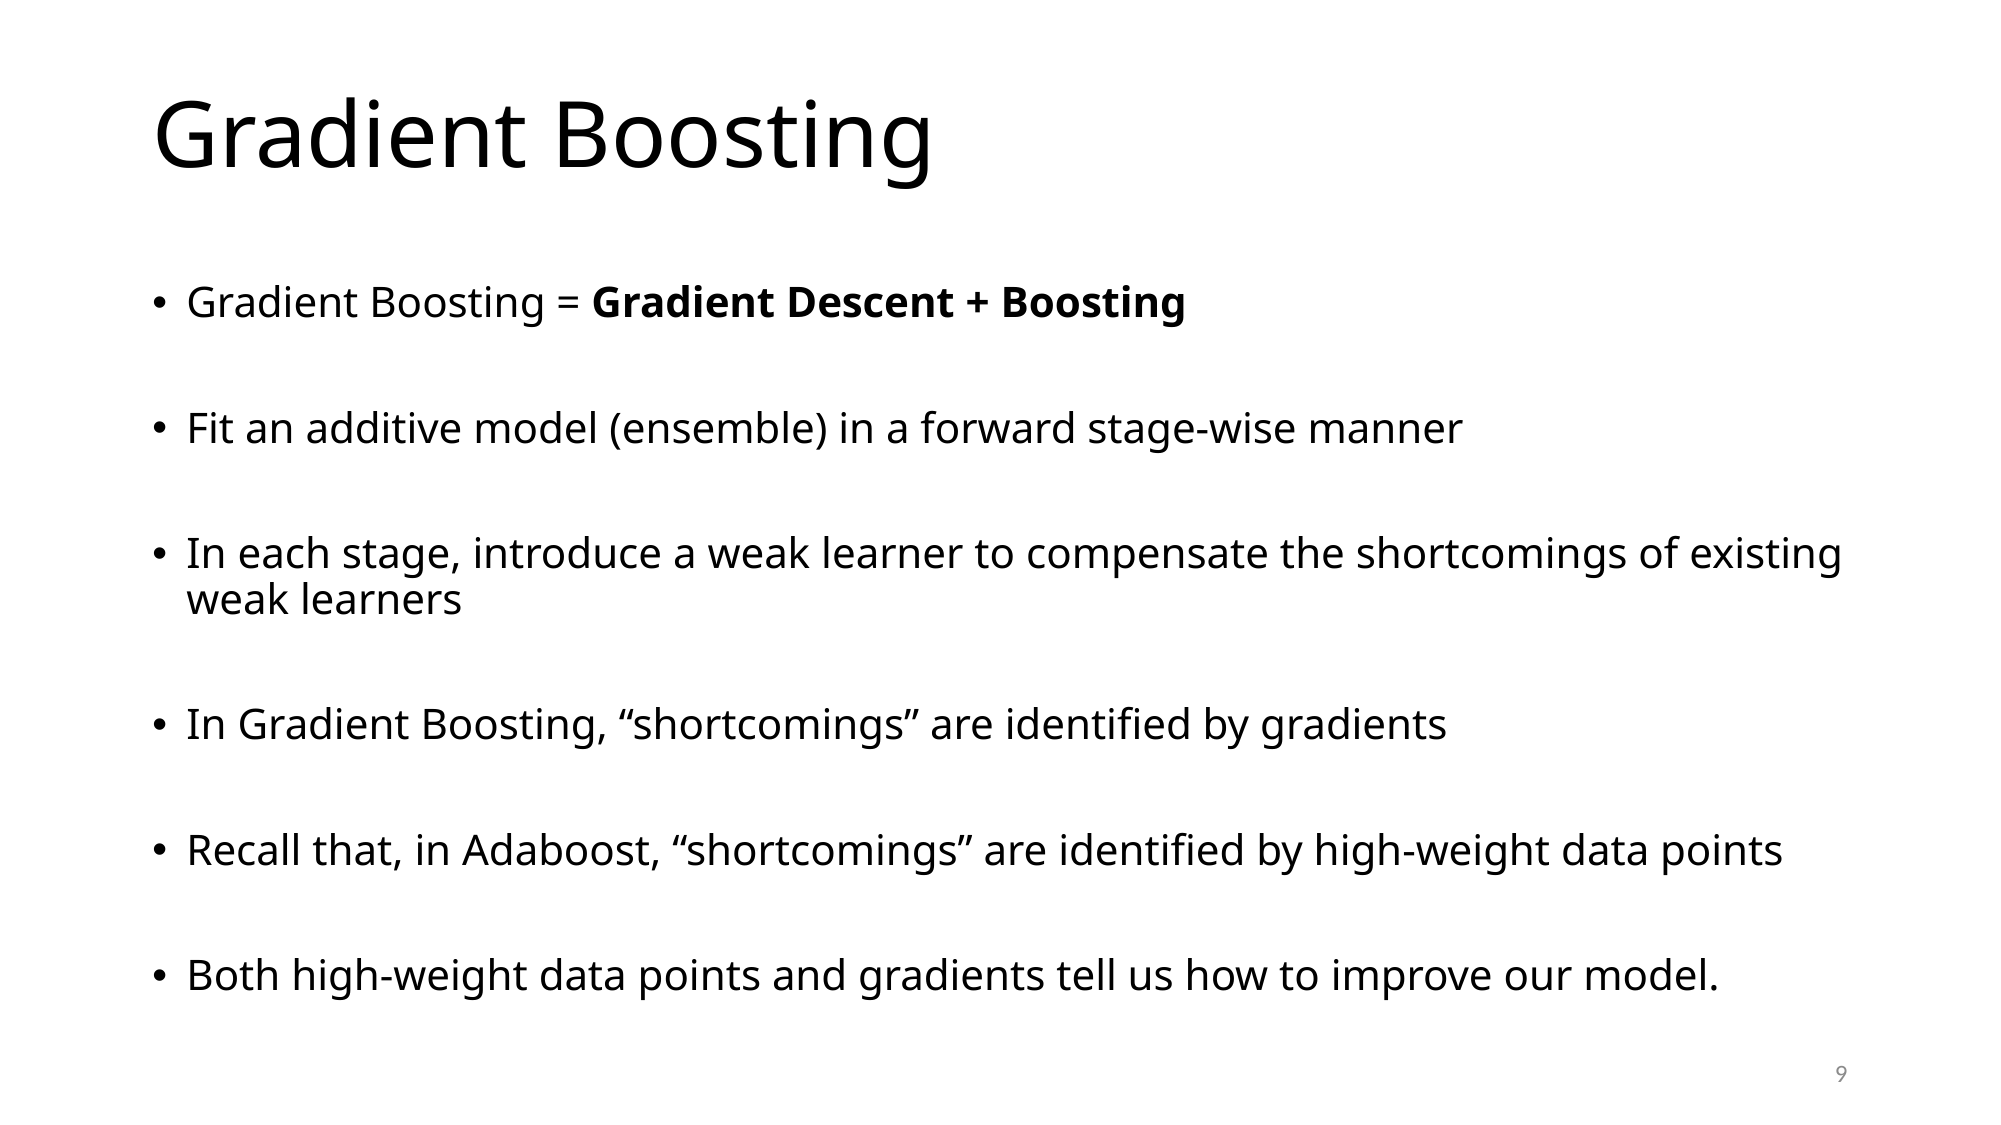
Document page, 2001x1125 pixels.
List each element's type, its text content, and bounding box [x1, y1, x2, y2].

title Gradient Boosting [137, 59, 1863, 216]
slide_number 9 [1412, 1042, 1863, 1103]
list Gradient Boosting = Gradient Descent + Boosting Fit an additive model (ensemble) in a forward stage-wise manner In each stage, introduce a weak learner to compensate the shortcomings of existing weak learners In Gradient Boosting, “shortcomings” are identified by gradients Recall that, in Adaboost, “shortcomings” are identified by high-weight data points Both high-weight data points and gradients tell us how to improve our model. [137, 274, 1863, 1014]
